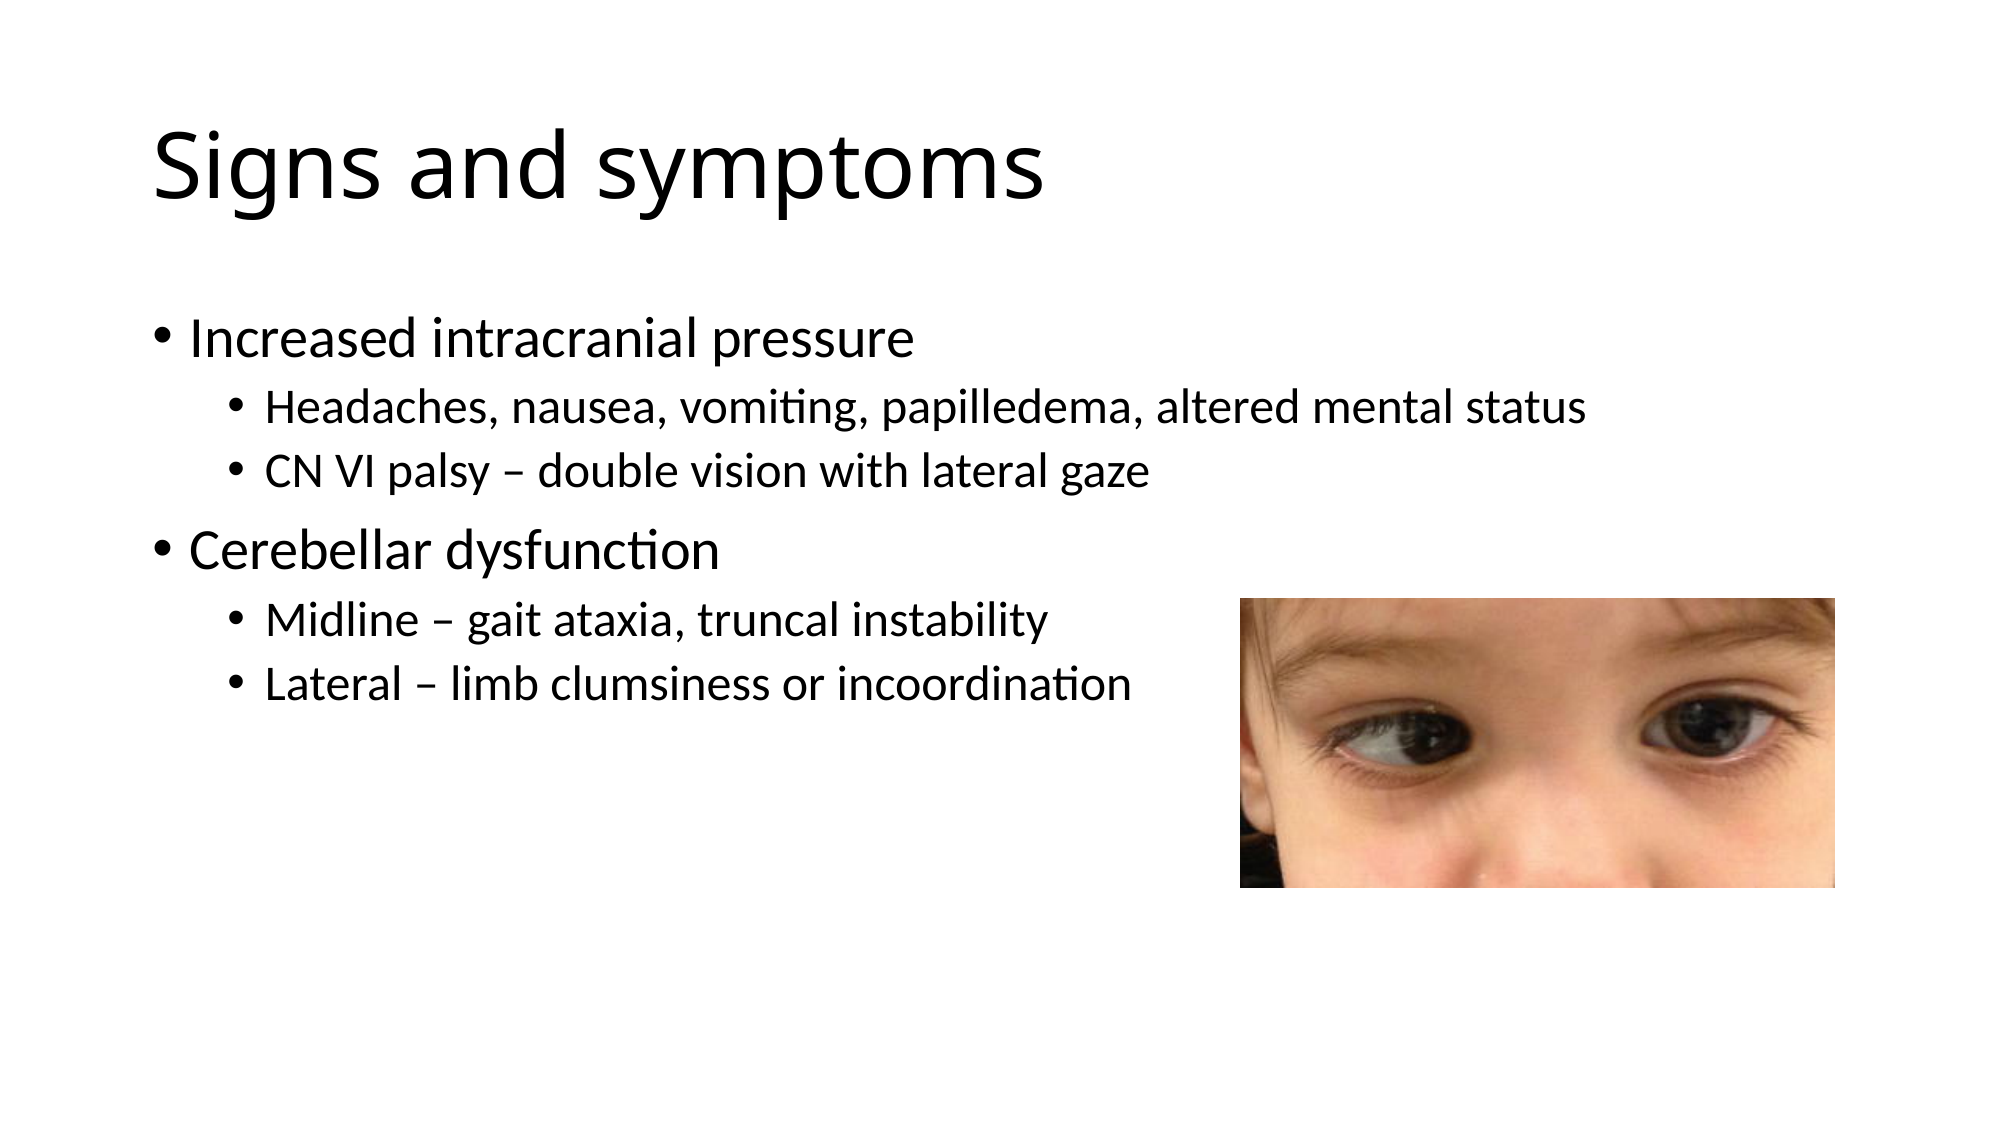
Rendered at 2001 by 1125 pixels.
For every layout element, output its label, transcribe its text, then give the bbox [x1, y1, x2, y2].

picture [1240, 598, 1835, 888]
list Increased intracranial pressure Headaches, nausea, vomiting, papilledema, altered mental status CN VI palsy – double vision with lateral gaze Cerebellar dysfunction Midline – gait ataxia, truncal instability Lateral – limb clumsiness or incoordination [137, 299, 1863, 1014]
title Signs and symptoms [137, 59, 1863, 278]
